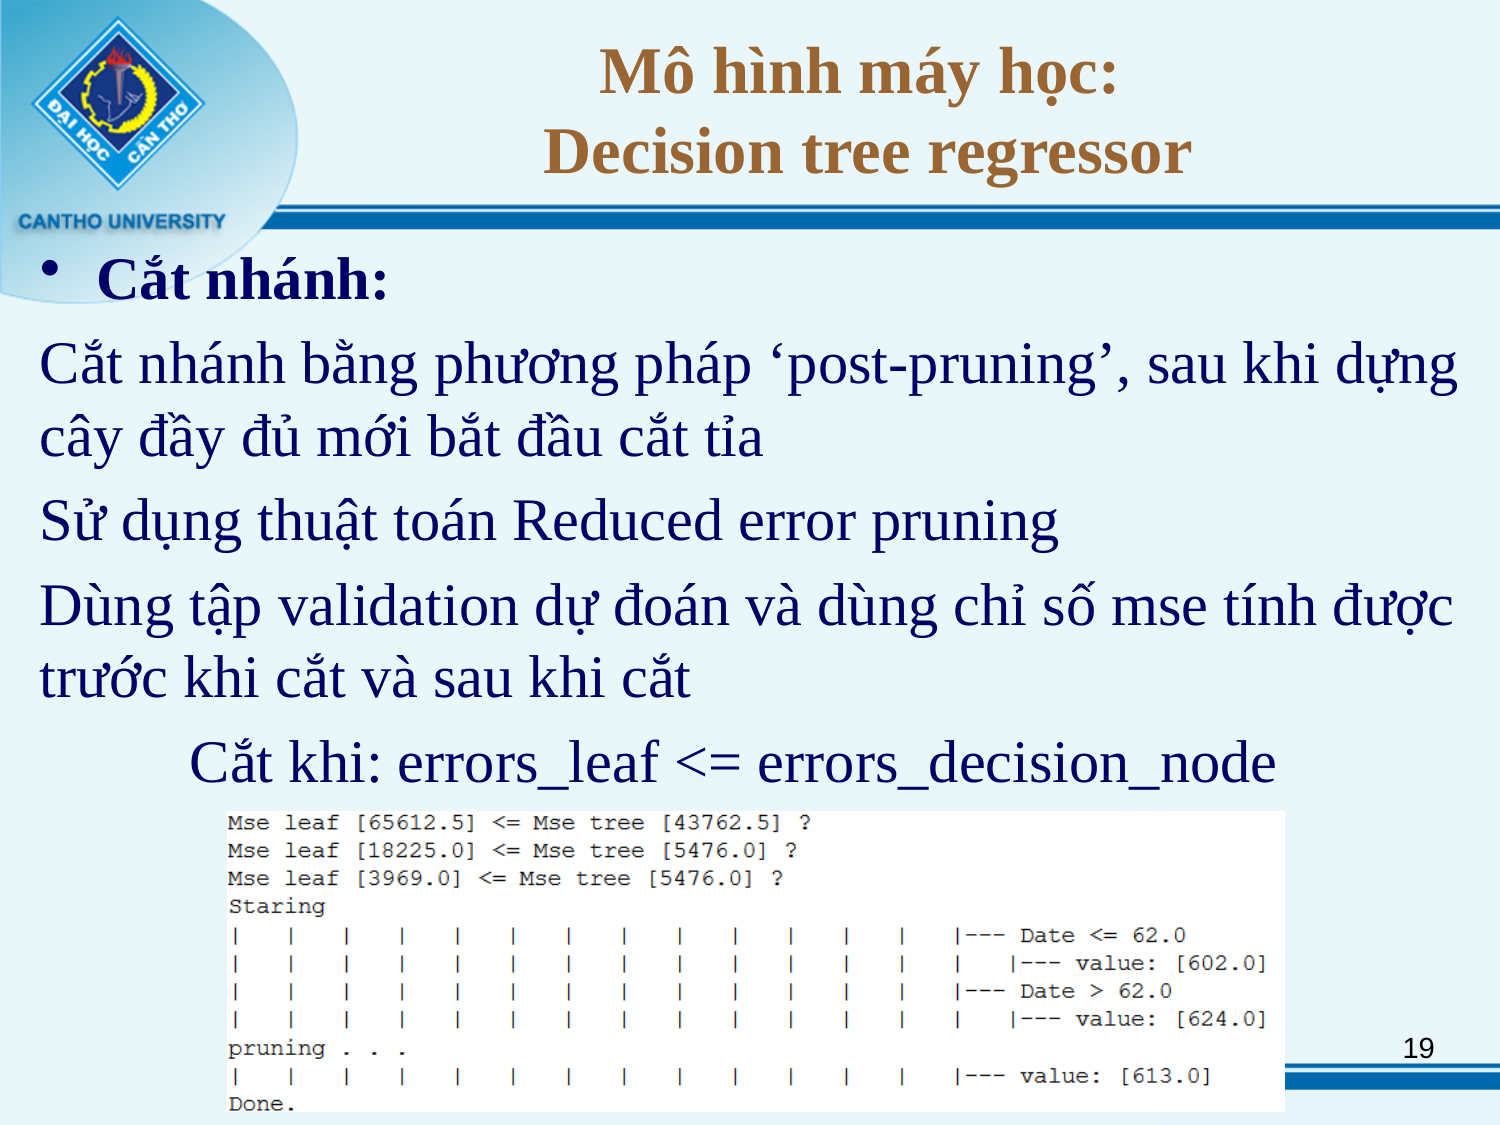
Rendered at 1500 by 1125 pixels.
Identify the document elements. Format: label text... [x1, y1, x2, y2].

list Cắt nhánh: Cắt nhánh bằng phương pháp ‘post-pruning’, sau khi dựng cây đầy đủ mới bắt đầu cắt tỉa Sử dụng thuật toán Reduced error pruning Dùng tập validation dự đoán và dùng chỉ số mse tính được trước khi cắt và sau khi cắt Cắt khi: errors_leaf <= errors_decision_node [24, 231, 1488, 1125]
picture [0, 0, 1500, 1125]
picture [227, 811, 1285, 1112]
title Mô hình máy học: Decision tree regressor [287, 12, 1450, 202]
